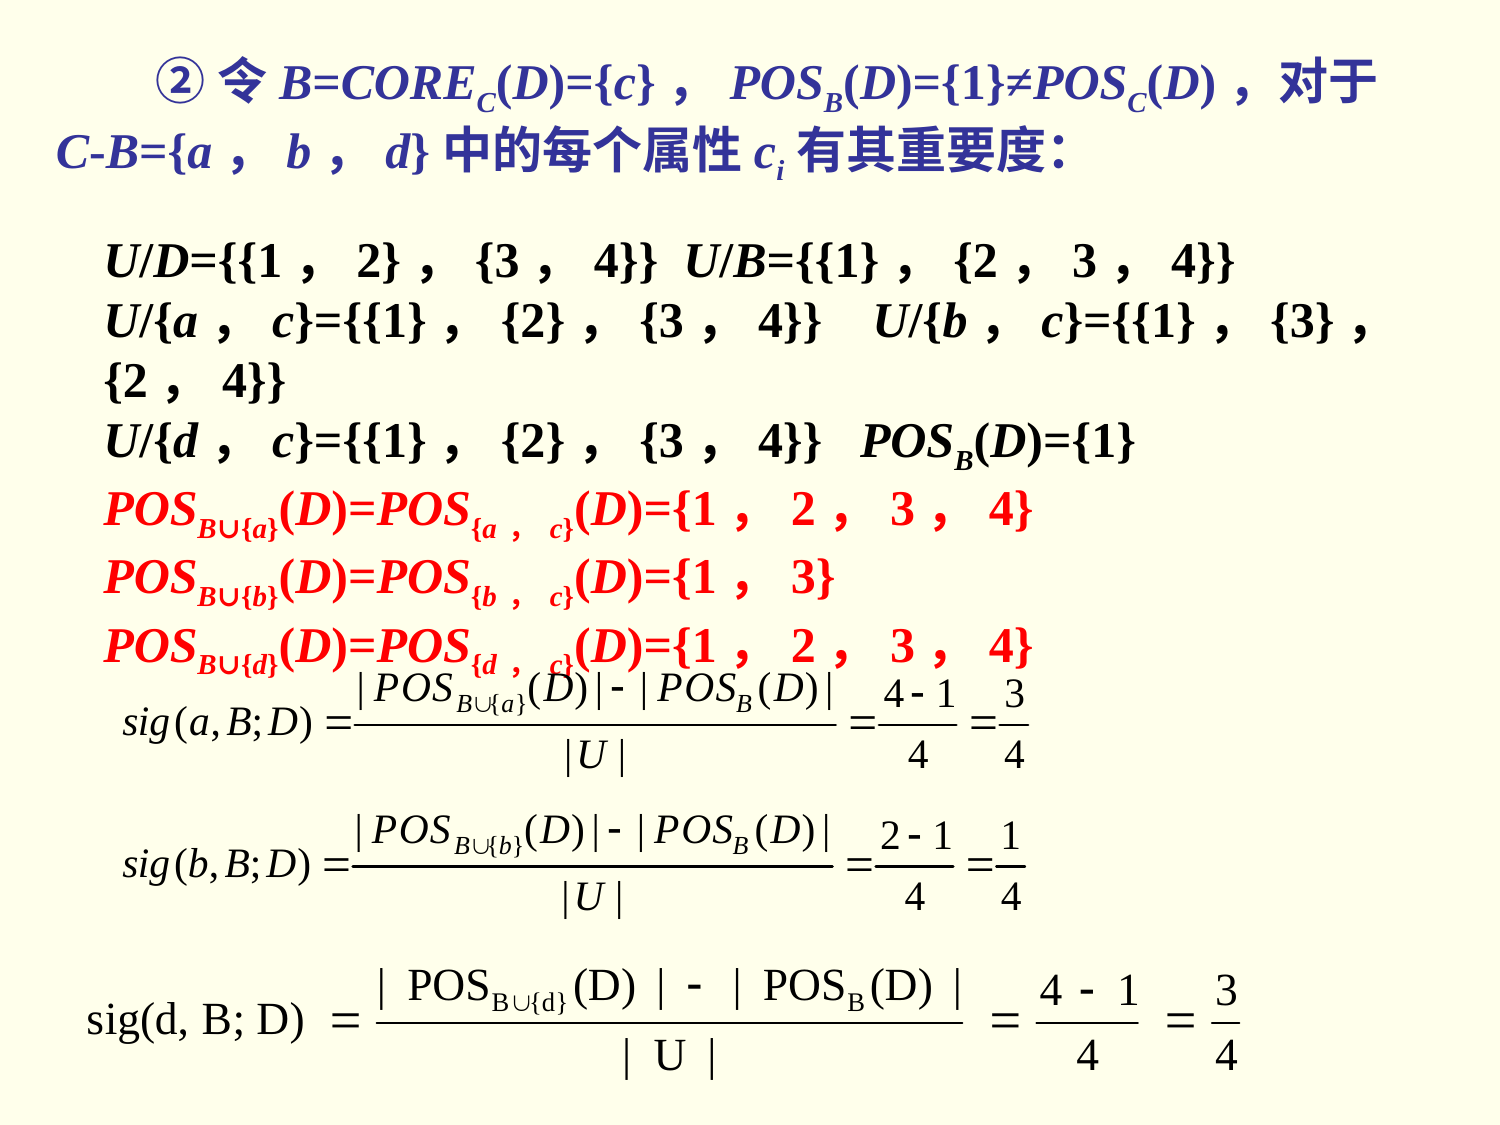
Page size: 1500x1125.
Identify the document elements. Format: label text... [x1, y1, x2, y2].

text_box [111, 656, 1041, 793]
text_box ② 令B=COREC(D)={c}，POSB(D)={1}≠POSC(D)，对于C-B={a，b，d}中的每个属性ci有其重要度： [41, 42, 1412, 194]
text_box U/D={{1，2}，{3，4}} U/B={{1}，{2，3，4}} U/{a，c}={{1}，{2}，{3，4}} U/{b，c}={{1}，{3}，{2，4}} U/{d，c}={{1}，{2}，{3，4}} POSB(D)={1} POSB∪{a}(D)=POS{a，c}(D)={1，2，3，4} POSB∪{b}(D)=POS{b，c}(D)={1，3} POSB∪{d}(D)=POS{d，c}(D)={1，2，3，4} [88, 219, 1447, 688]
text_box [111, 800, 1041, 935]
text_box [80, 950, 1250, 1089]
